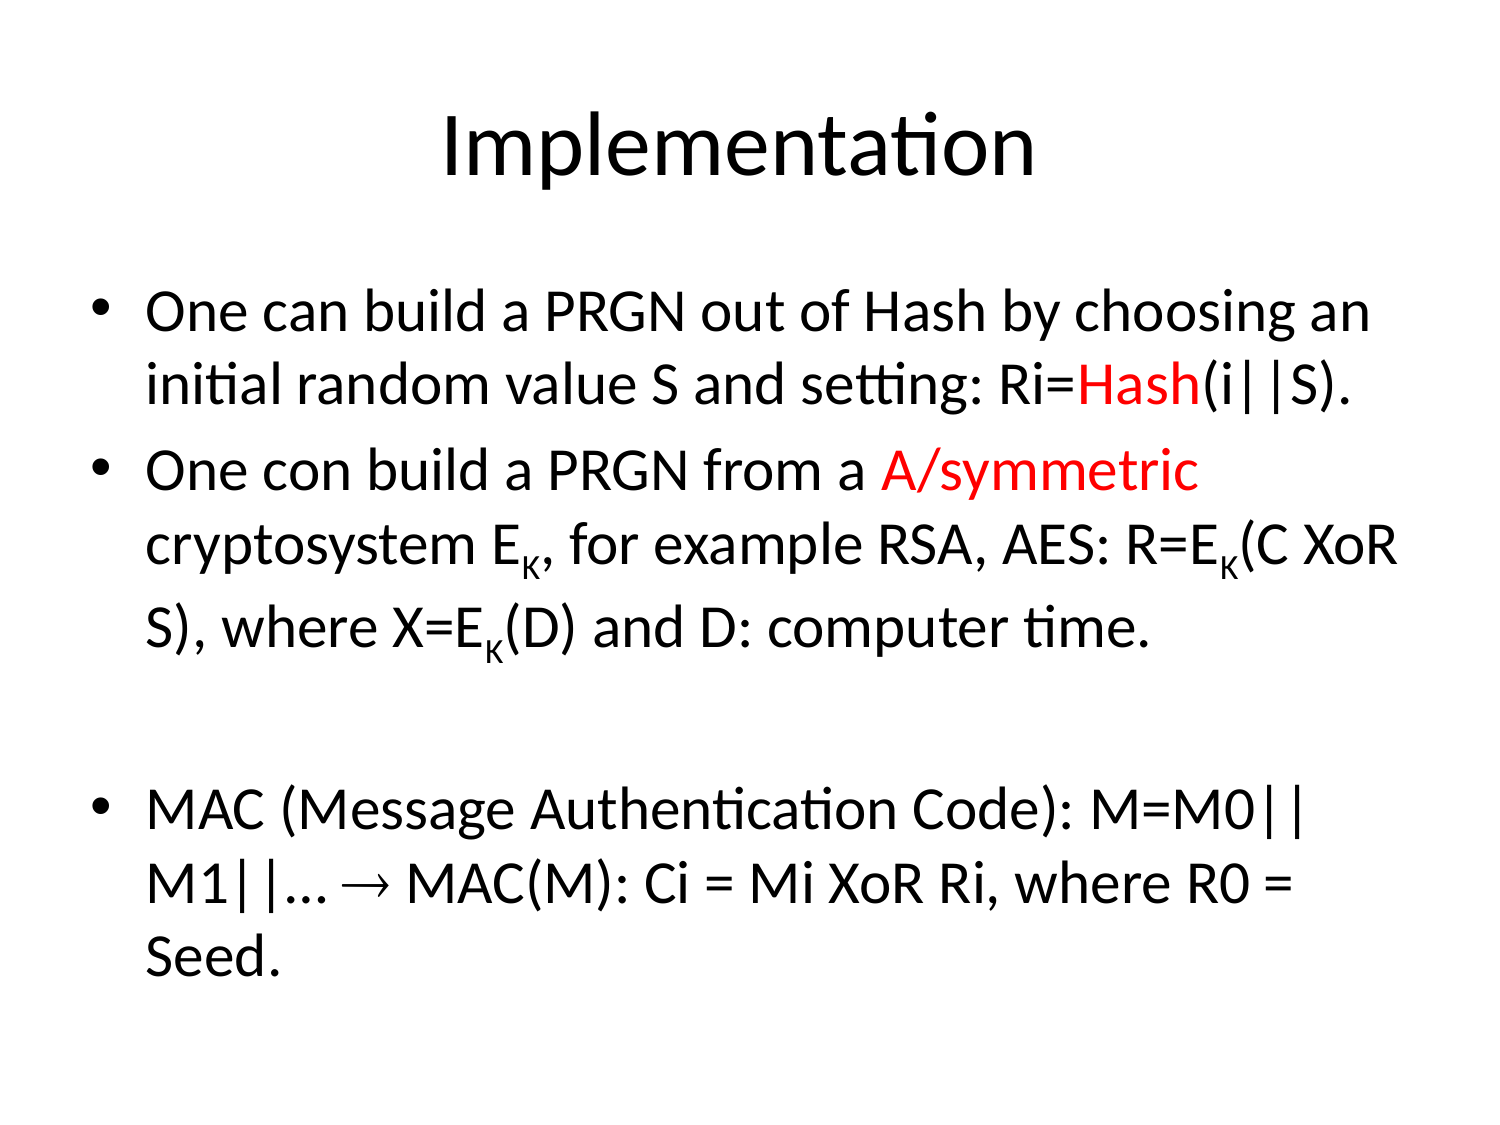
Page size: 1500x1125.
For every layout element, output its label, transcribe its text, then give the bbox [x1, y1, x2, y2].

title Implementation [75, 45, 1425, 233]
list One can build a PRGN out of Hash by choosing an initial random value S and setting: Ri=Hash(i||S). One con build a PRGN from a A/symmetric cryptosystem EK, for example RSA, AES: R=EK(C XoR S), where X=EK(D) and D: computer time. MAC (Message Authentication Code): M=M0||M1||…  MAC(M): Ci = Mi XoR Ri, where R0 = Seed. [75, 262, 1425, 1005]
